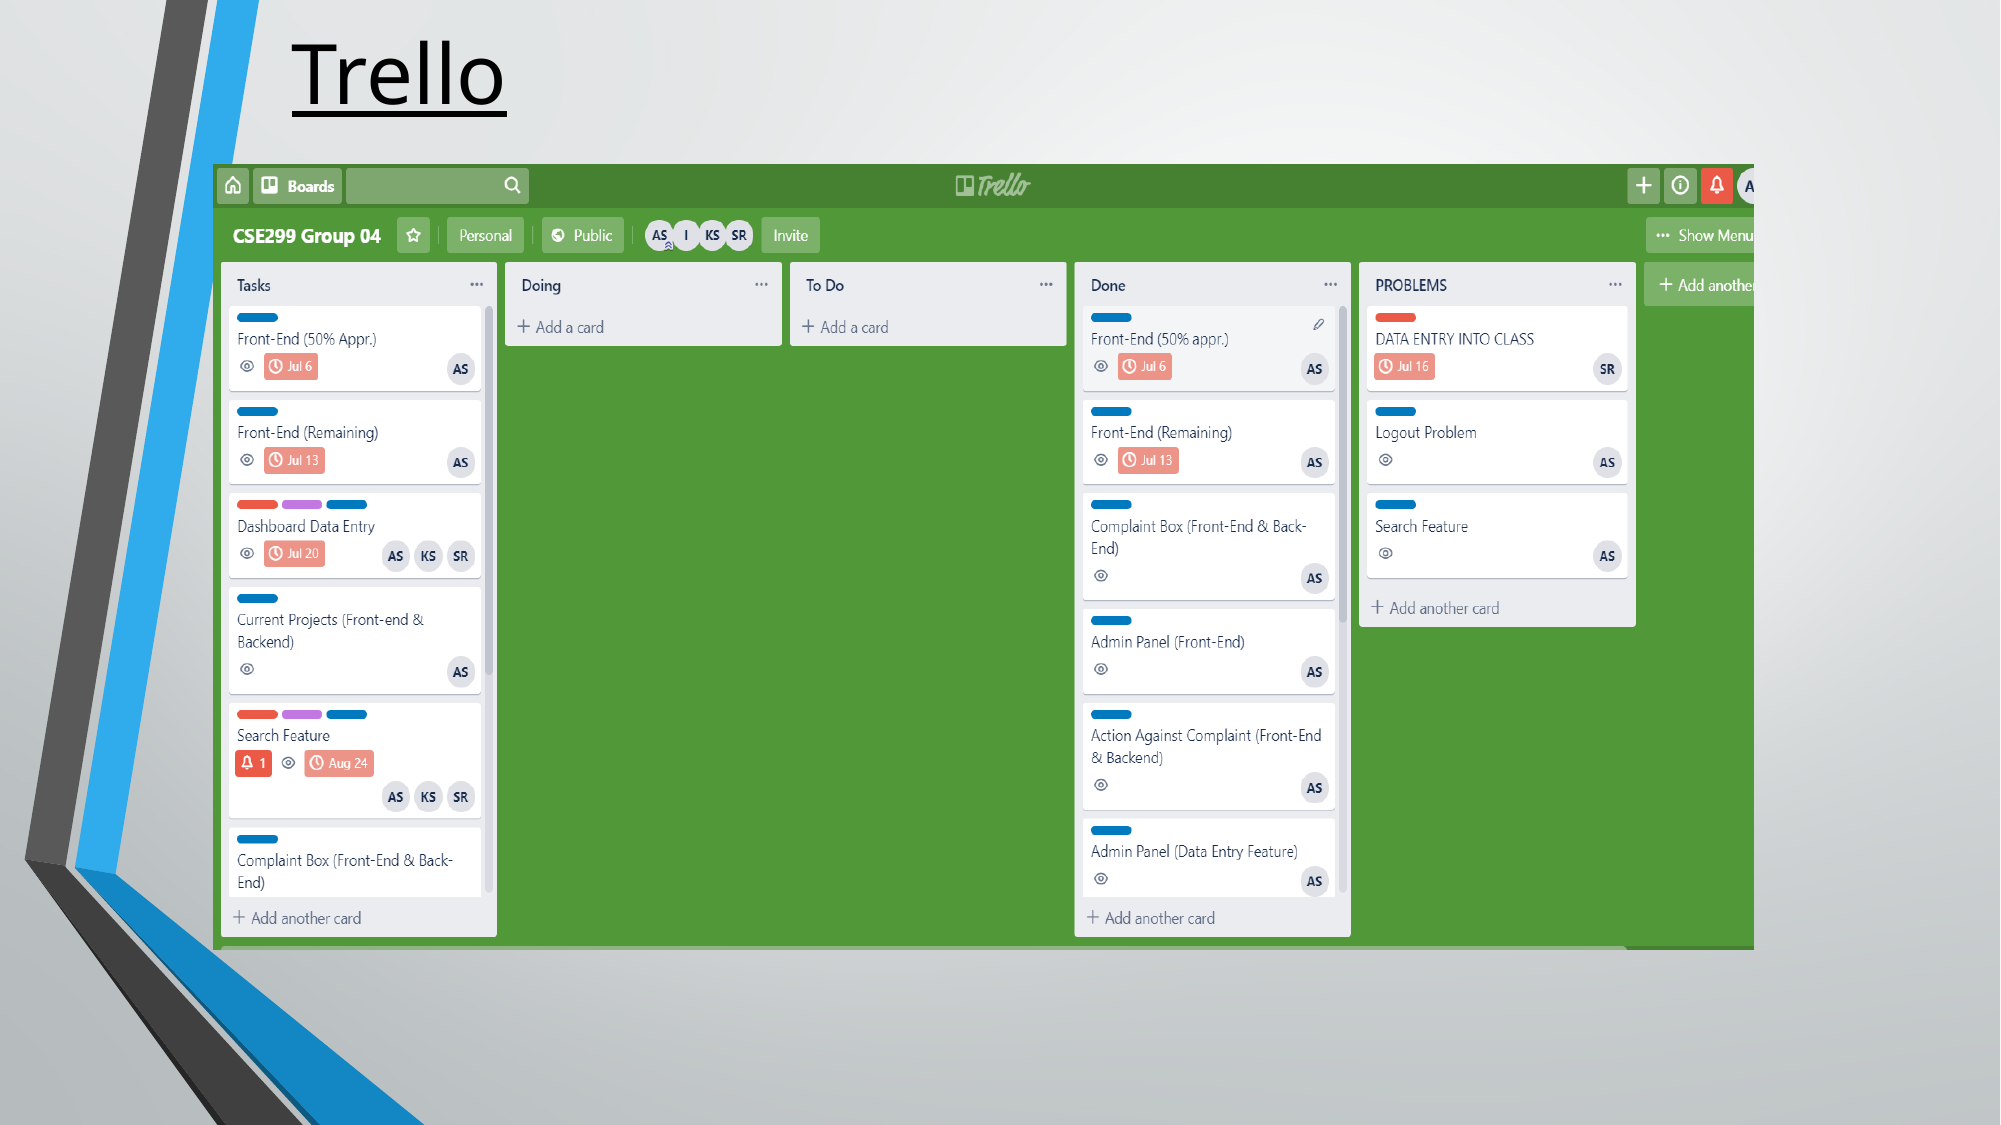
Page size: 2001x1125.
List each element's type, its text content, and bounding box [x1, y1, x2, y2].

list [213, 164, 1754, 951]
title Trello [253, 0, 546, 143]
